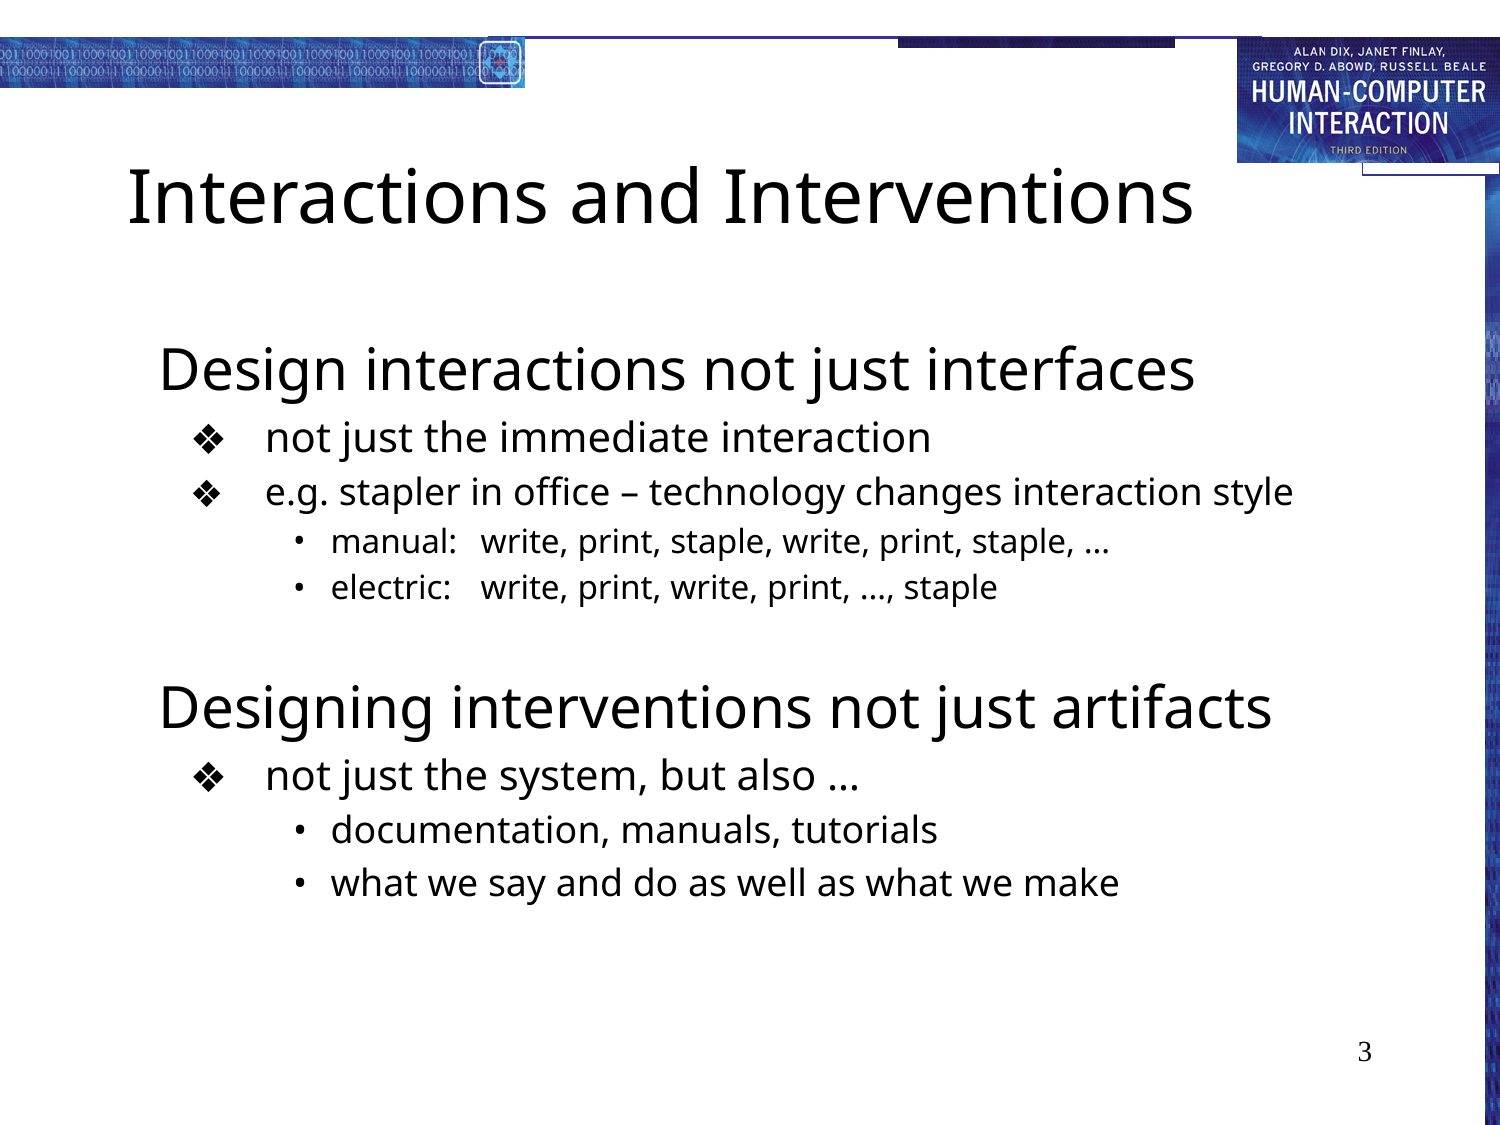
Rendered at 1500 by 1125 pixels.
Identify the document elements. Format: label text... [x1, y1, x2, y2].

picture [1485, 176, 1500, 1125]
picture [0, 37, 525, 88]
title Interactions and Interventions [112, 99, 1238, 288]
text_box 3 [1074, 1024, 1388, 1100]
picture [898, 37, 1175, 48]
picture [1237, 37, 1500, 163]
list Design interactions not just interfaces not just the immediate interaction e.g. stapler in office – technology changes interaction style manual: write, print, staple, write, print, staple, … electric: write, print, write, print, …, staple Designing interventions not just artifacts not just the system, but also … documentation, manuals, tutorials what we say and do as well as what we make [112, 324, 1438, 1000]
